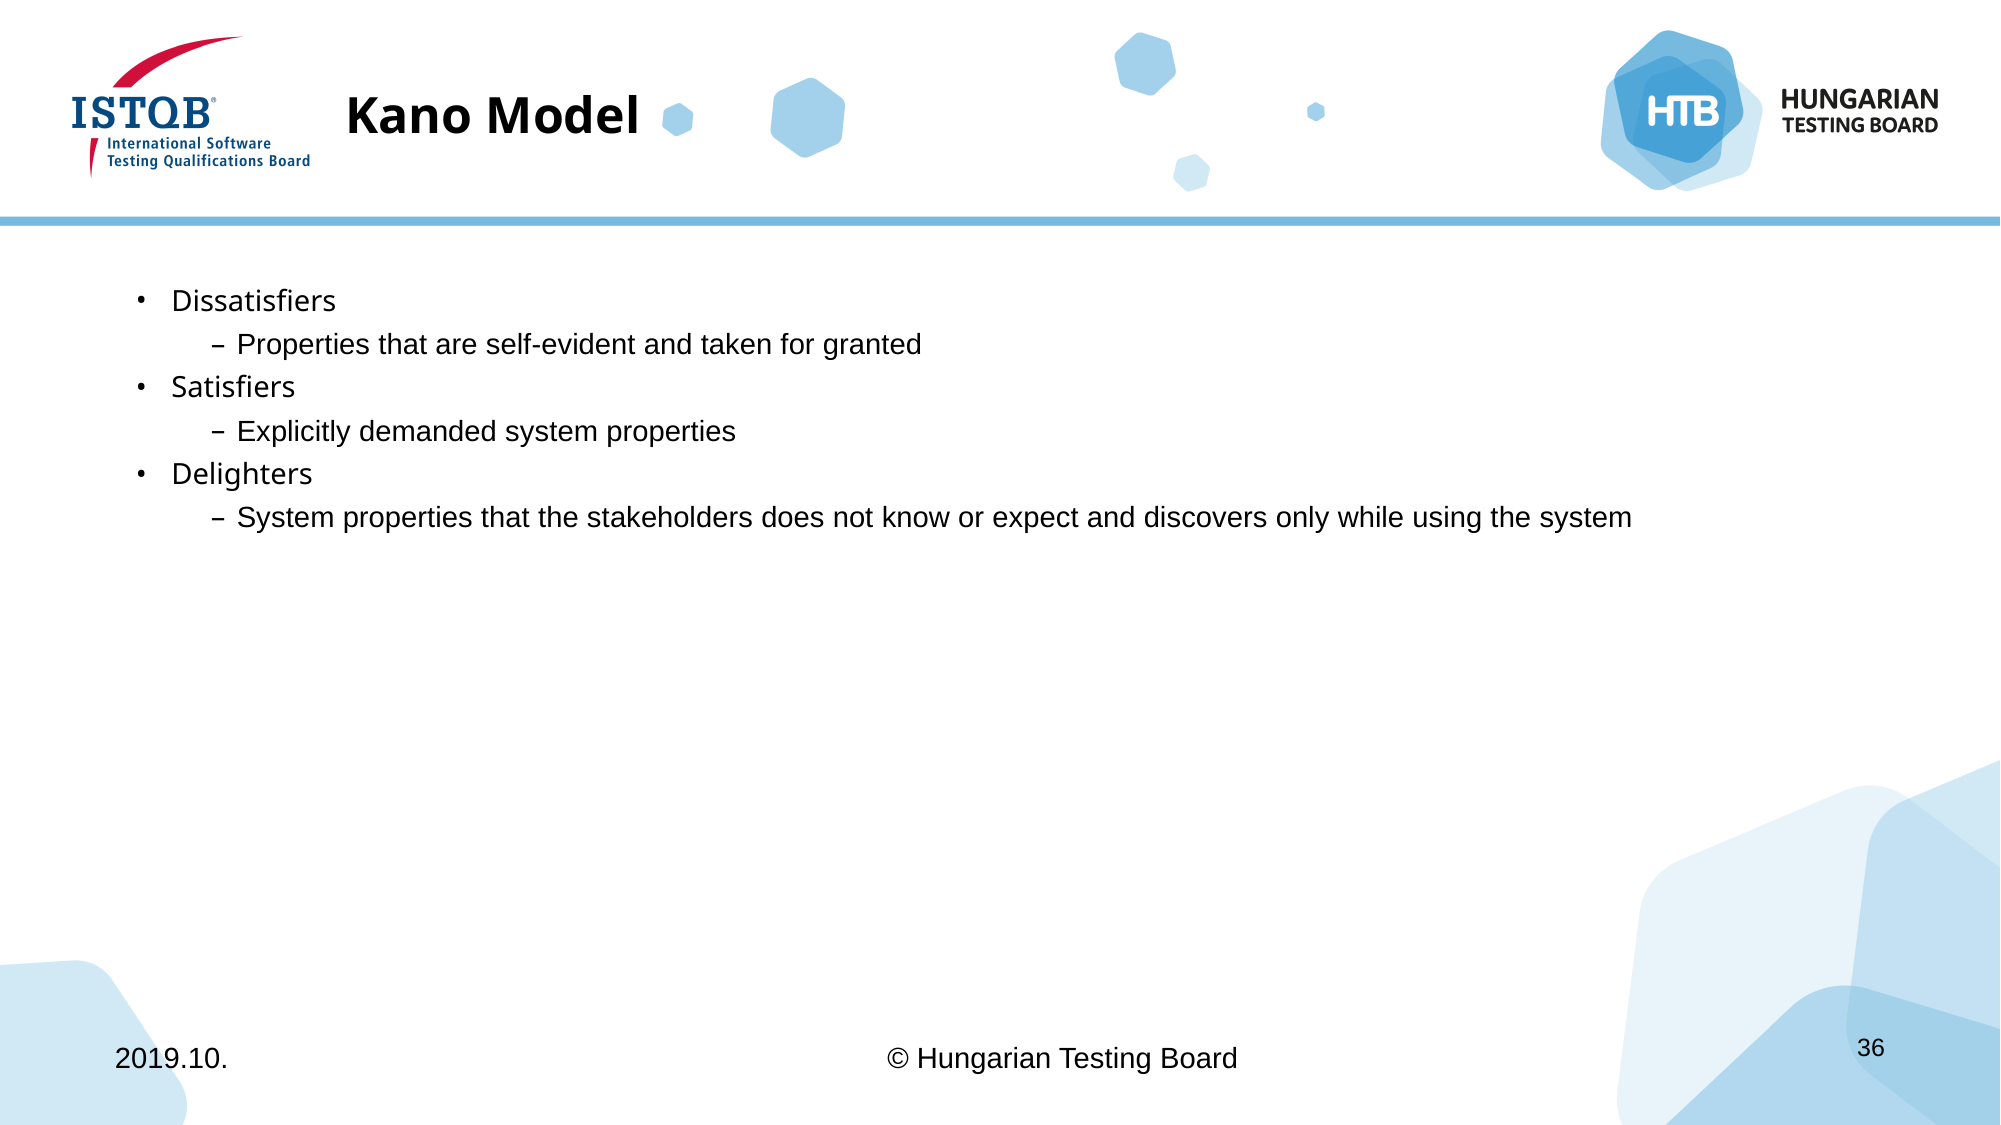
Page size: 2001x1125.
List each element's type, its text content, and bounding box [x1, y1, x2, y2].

picture [0, 729, 2000, 1125]
slide_number 36 [1551, 1024, 1900, 1103]
footer © Hungarian Testing Board [621, 1024, 1505, 1103]
slide_number 2019.10. [99, 1024, 567, 1103]
list Dissatisfiers Properties that are self-evident and taken for granted Satisfiers Explicitly demanded system properties Delighters System properties that the stakeholders does not know or expect and discovers only while using the system [99, 267, 1900, 991]
picture [0, 1, 2000, 226]
title Kano Model [330, 70, 1571, 156]
